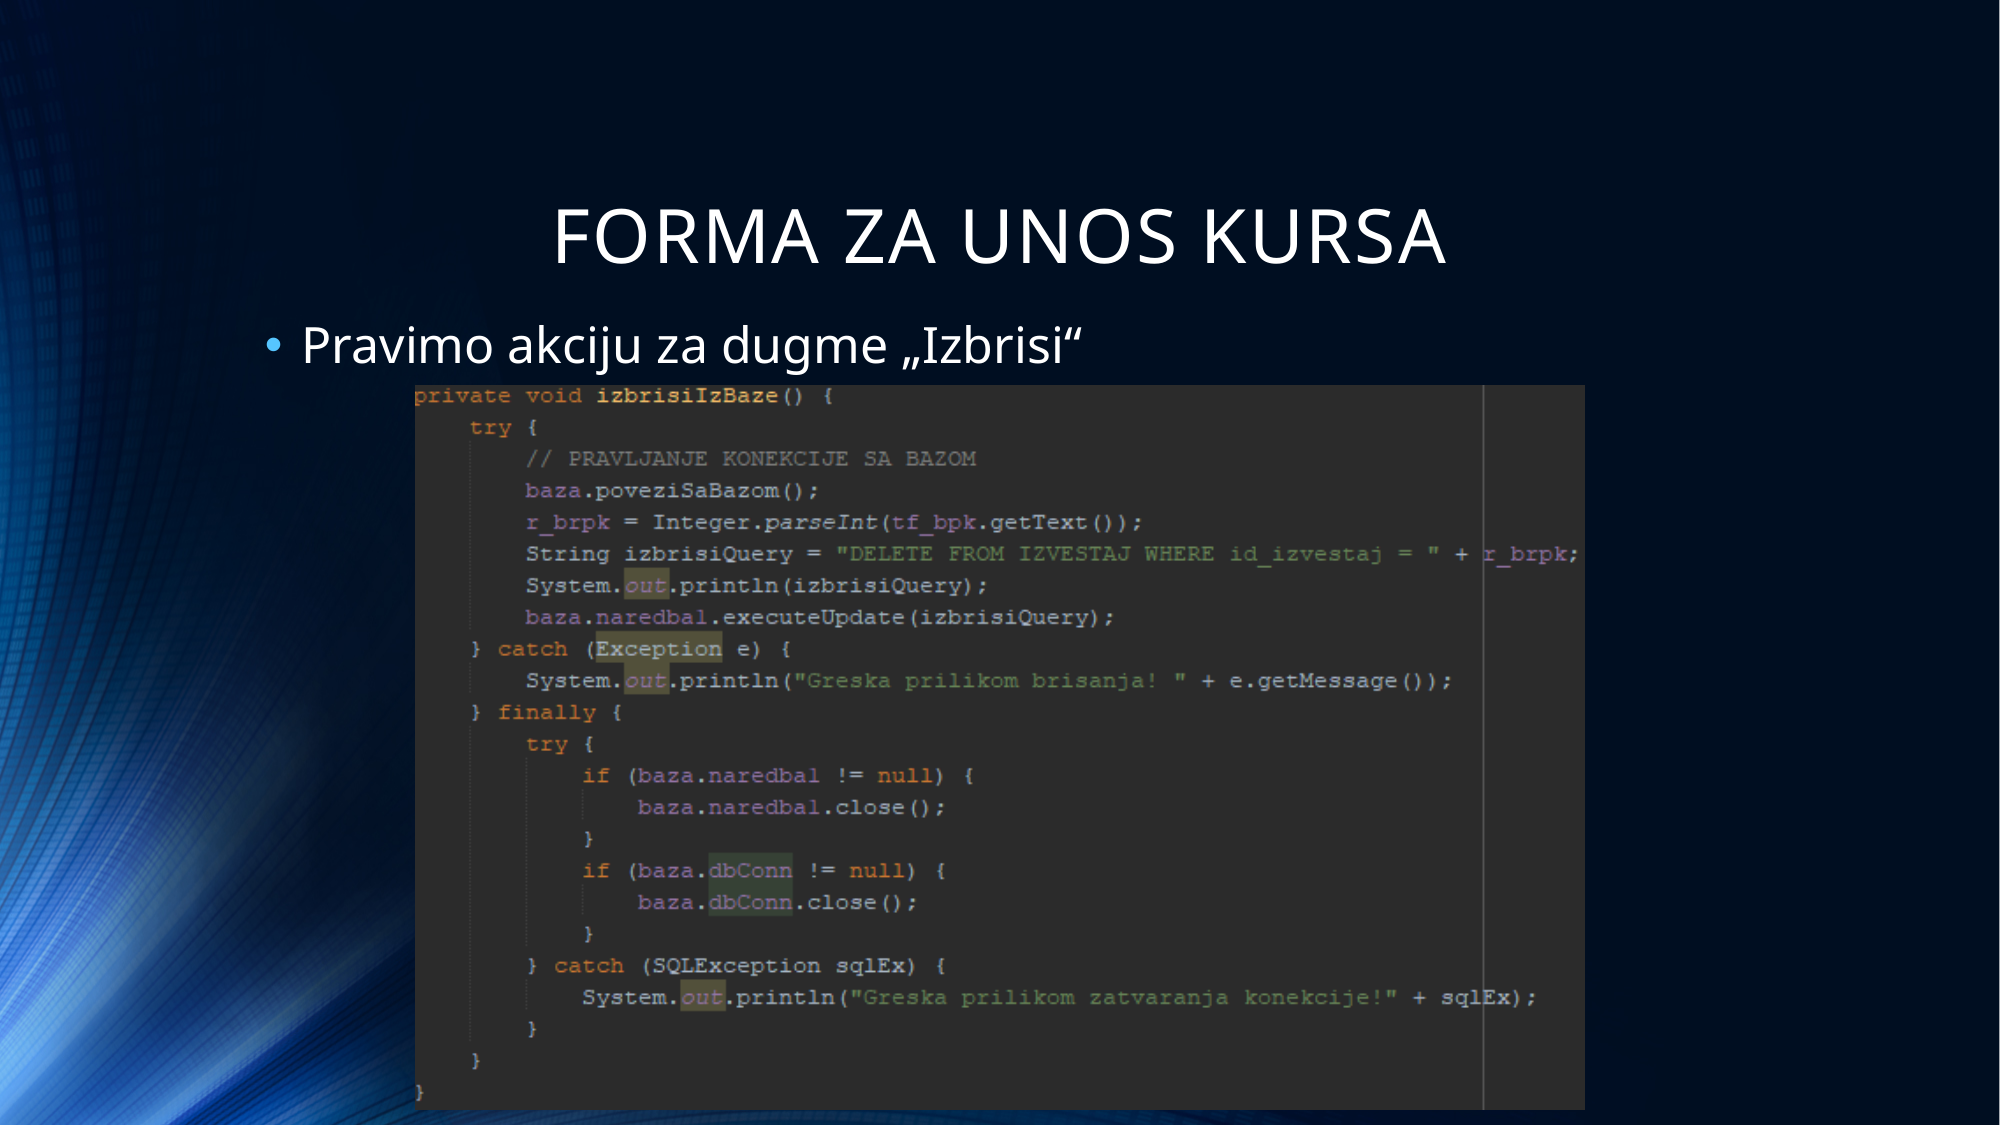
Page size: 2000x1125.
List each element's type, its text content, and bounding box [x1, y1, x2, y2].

picture [0, 0, 2000, 1125]
title FORMA ZA UNOS KURSA [249, 62, 1750, 288]
list Pravimo akciju za dugme „Izbrisi“ [249, 312, 1749, 988]
